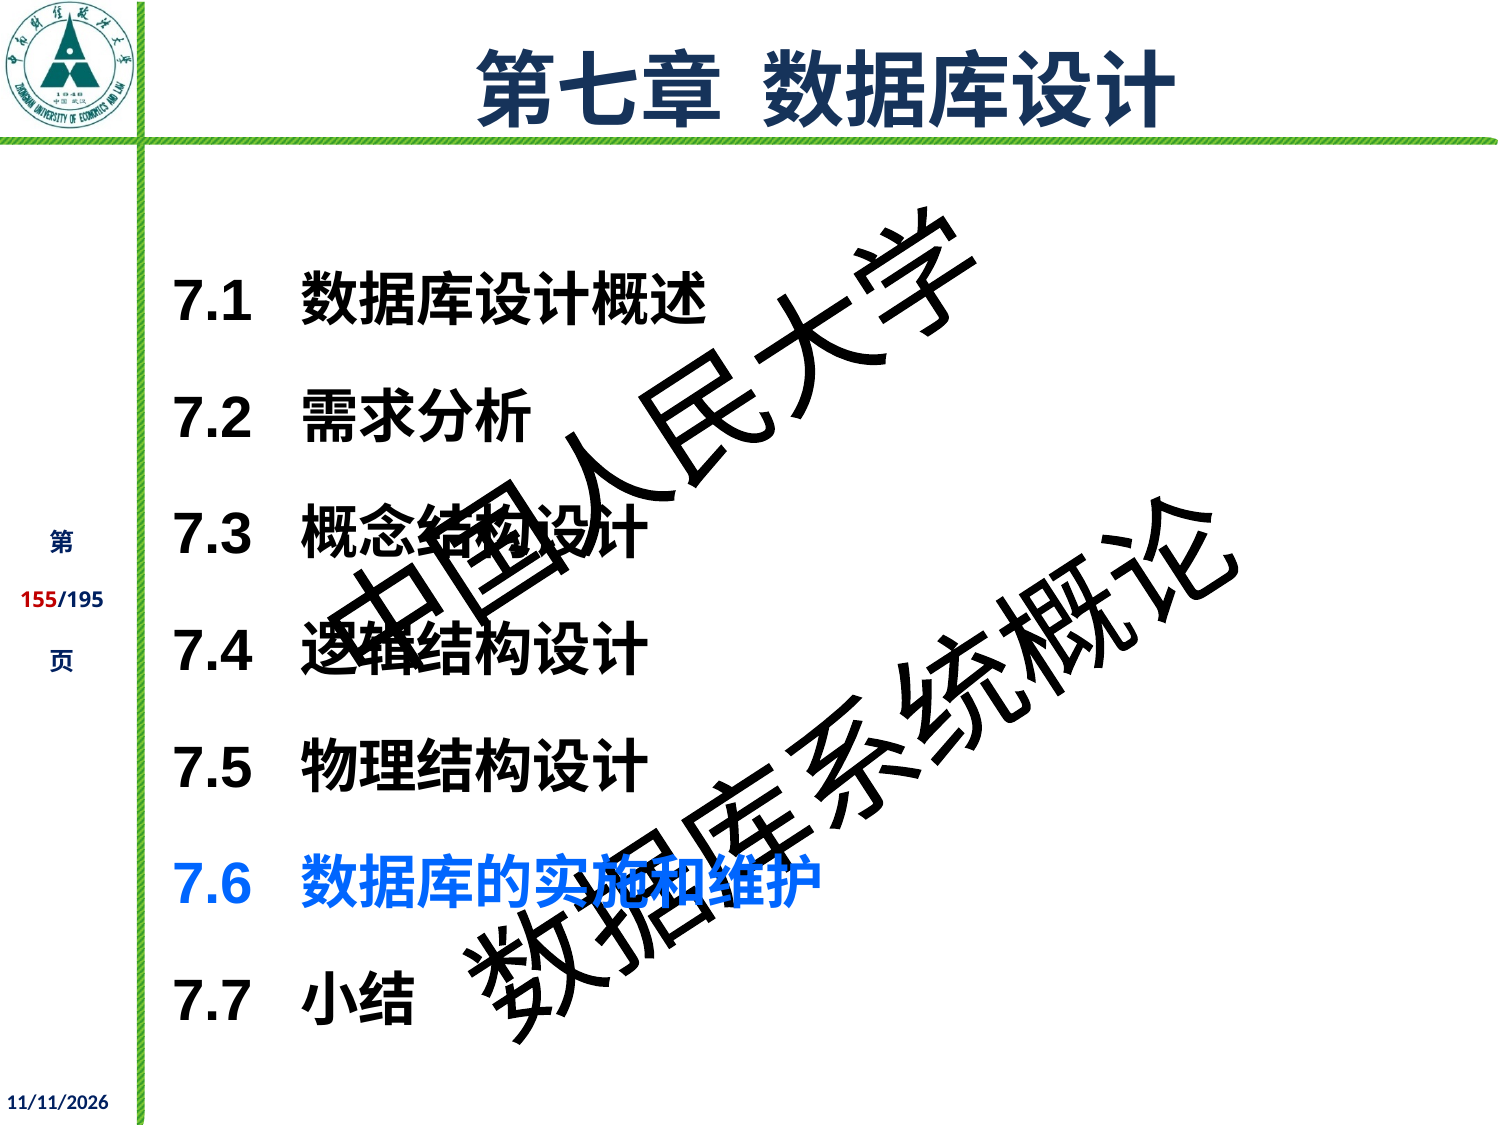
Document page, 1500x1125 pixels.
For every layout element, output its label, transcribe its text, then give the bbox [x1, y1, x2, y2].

picture [0, 0, 157, 1080]
title 第七章 数据库设计 [157, 0, 1495, 181]
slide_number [0, 1080, 146, 1124]
list 7.1 数据库设计概述 7.2 需求分析 7.3 概念结构设计 7.4 逻辑结构设计 7.5 物理结构设计 7.6 数据库的实施和维护 7.7 小结 [157, 219, 1495, 1017]
